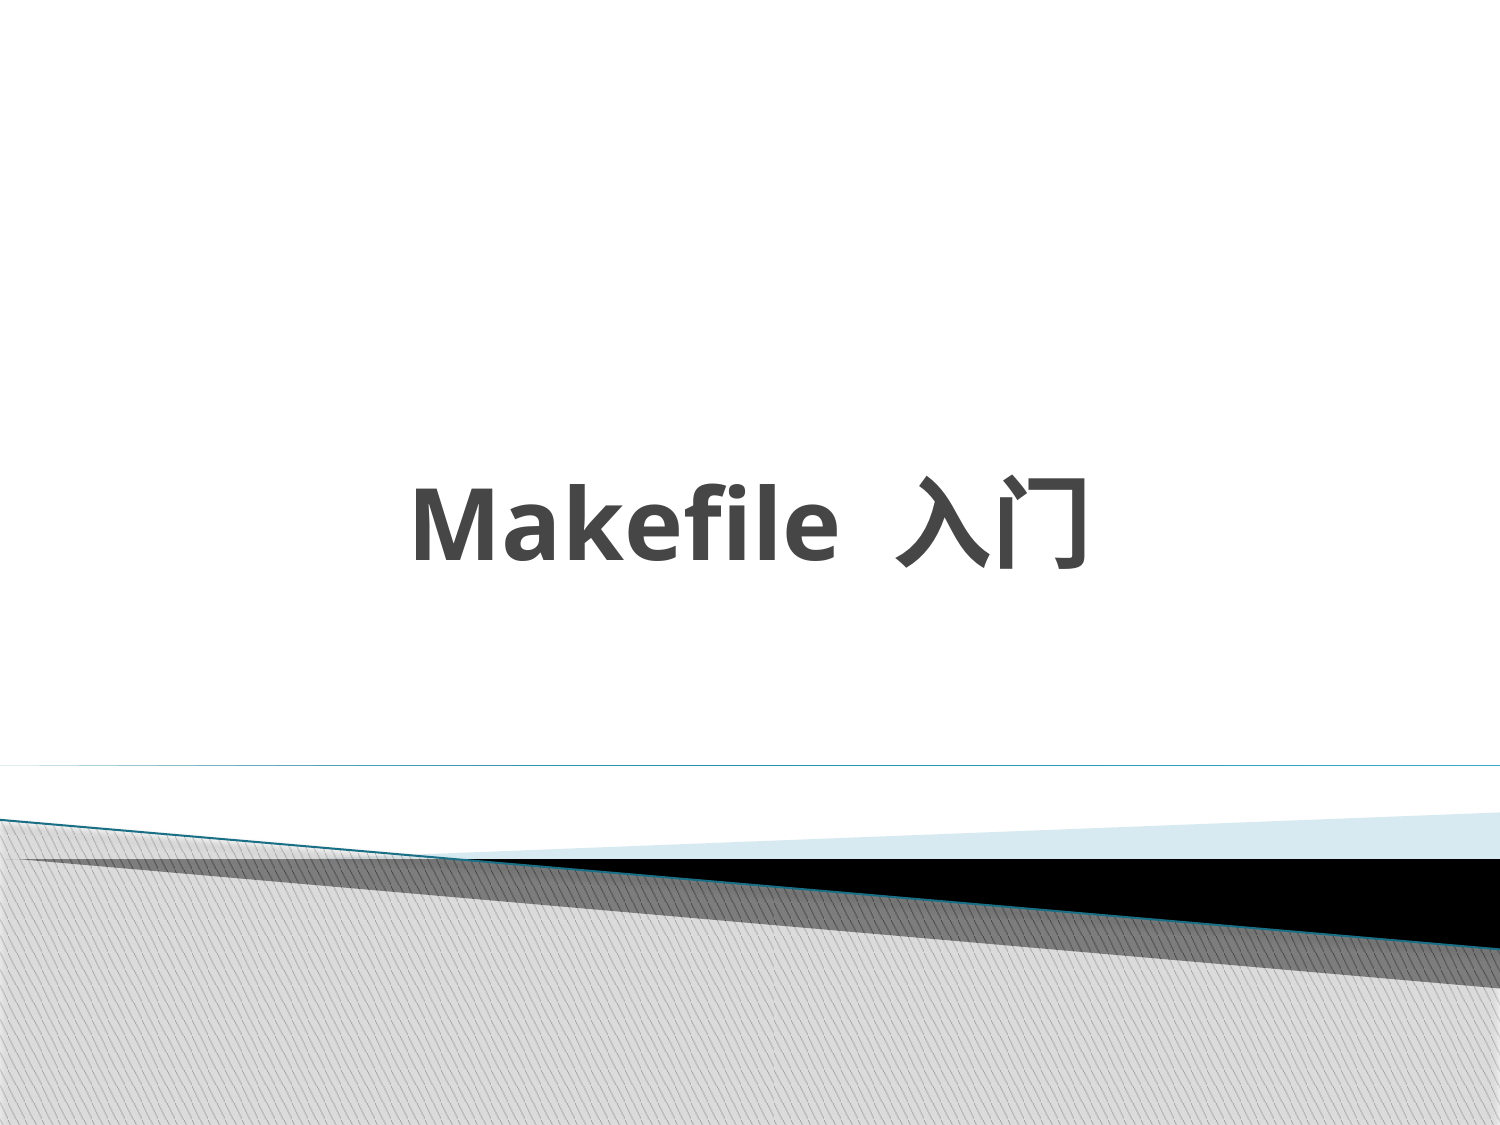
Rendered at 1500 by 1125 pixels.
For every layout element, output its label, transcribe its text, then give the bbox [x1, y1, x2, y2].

title Makefile 入门 [112, 287, 1388, 588]
picture [5, 859, 1500, 989]
